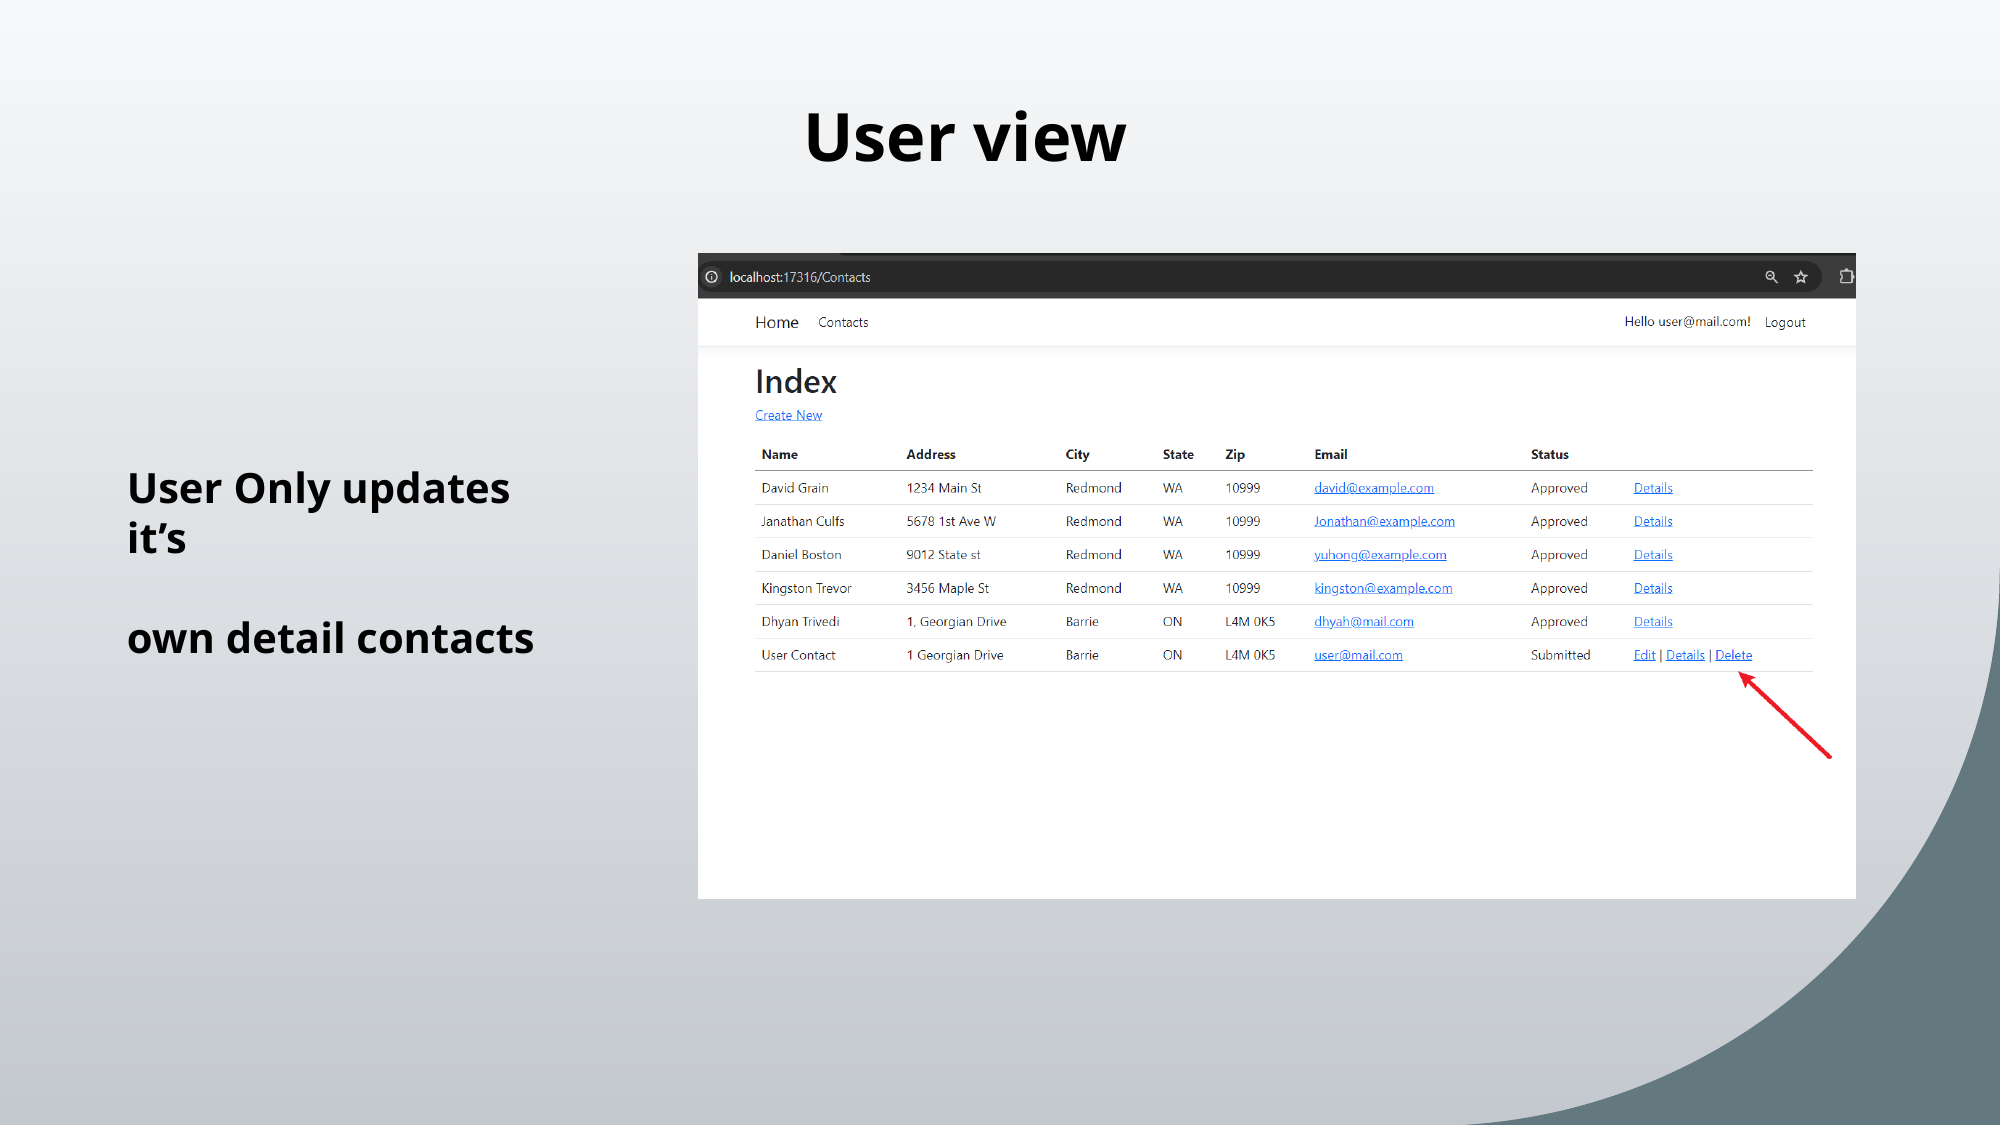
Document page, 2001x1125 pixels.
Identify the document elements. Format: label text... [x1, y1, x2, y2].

text_box User Only updates it’s own detail contacts [112, 454, 586, 670]
picture [698, 253, 1856, 899]
title User view [788, 49, 1212, 183]
